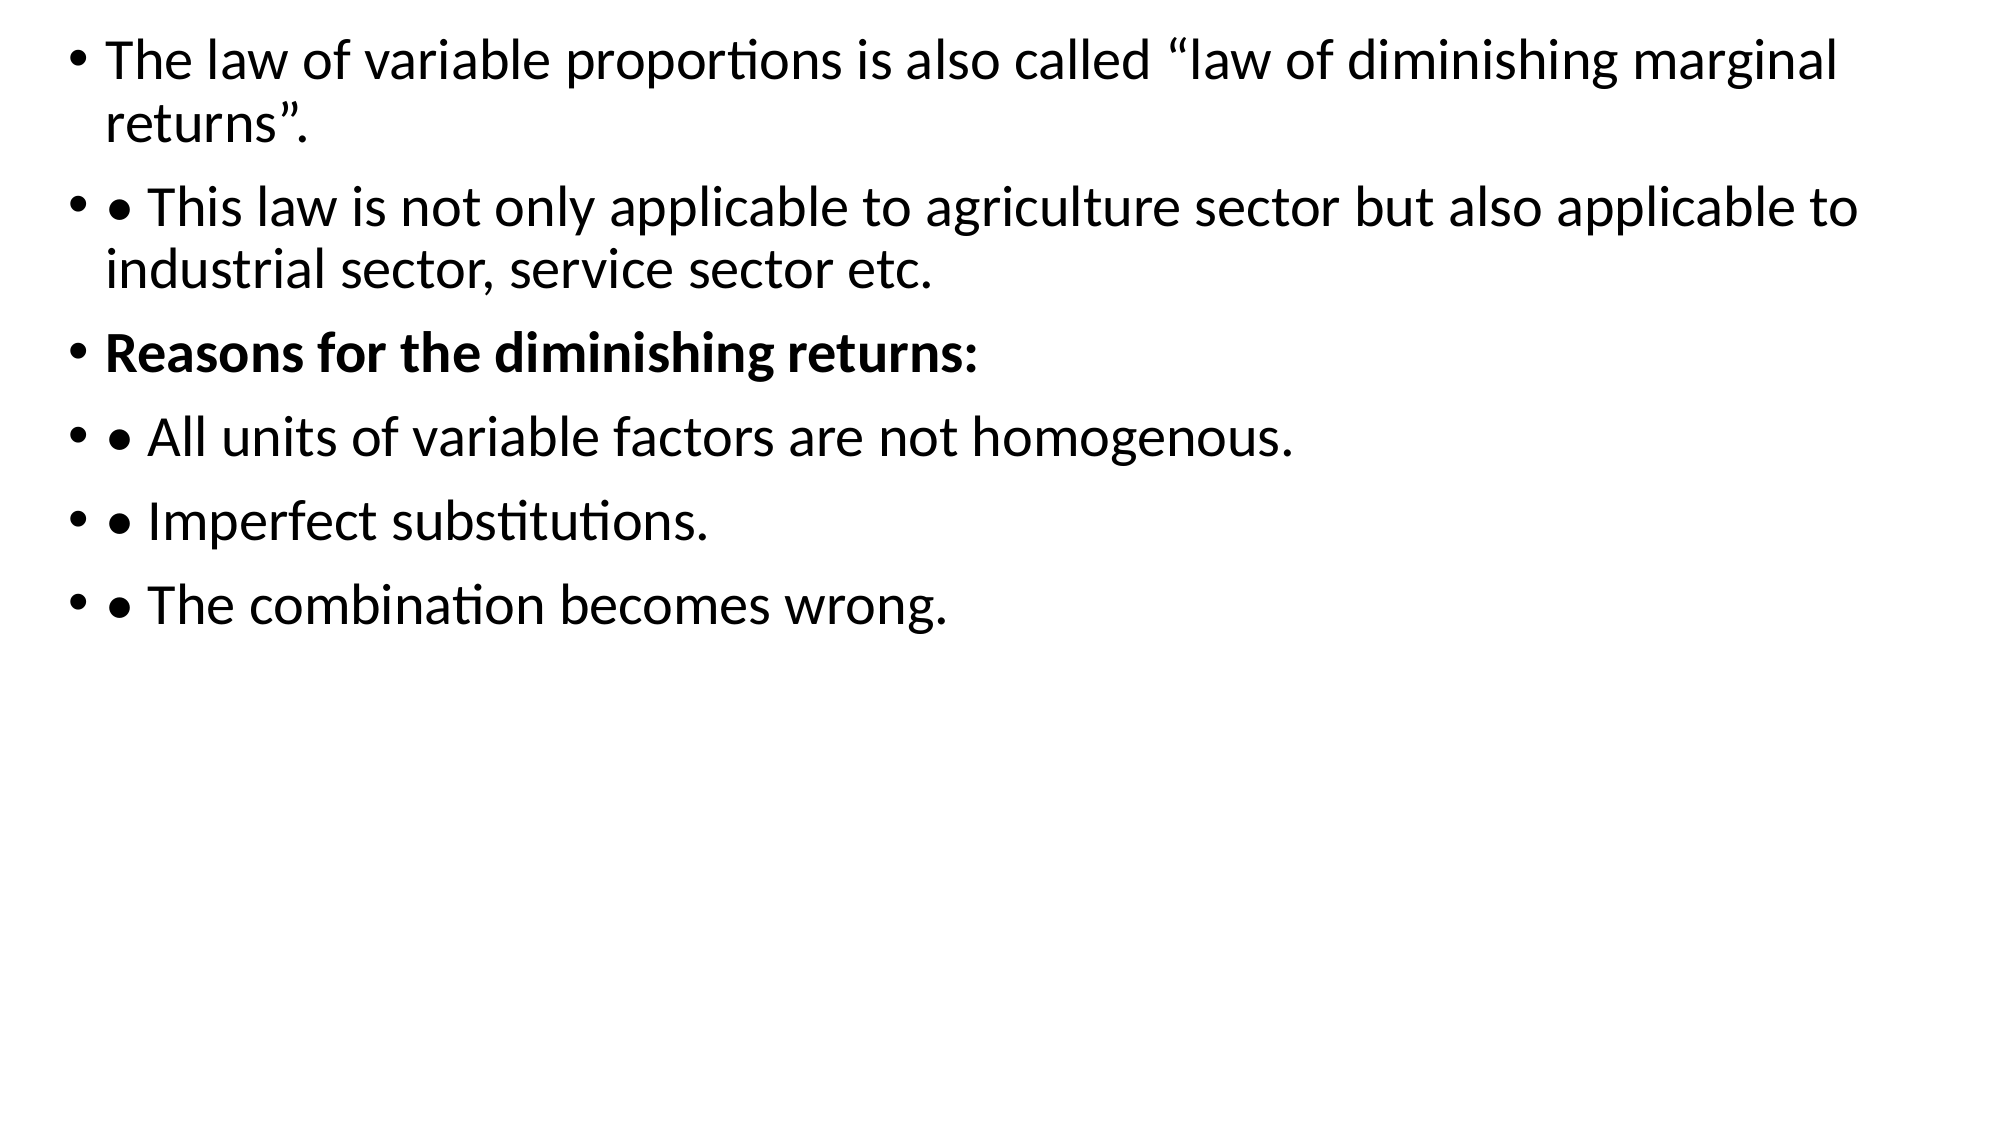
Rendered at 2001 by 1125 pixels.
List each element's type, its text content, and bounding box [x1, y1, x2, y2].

list The law of variable proportions is also called “law of diminishing marginal returns”. • This law is not only applicable to agriculture sector but also applicable to industrial sector, service sector etc. Reasons for the diminishing returns: • All units of variable factors are not homogenous. • Imperfect substitutions. • The combination becomes wrong. [53, 21, 1975, 1092]
